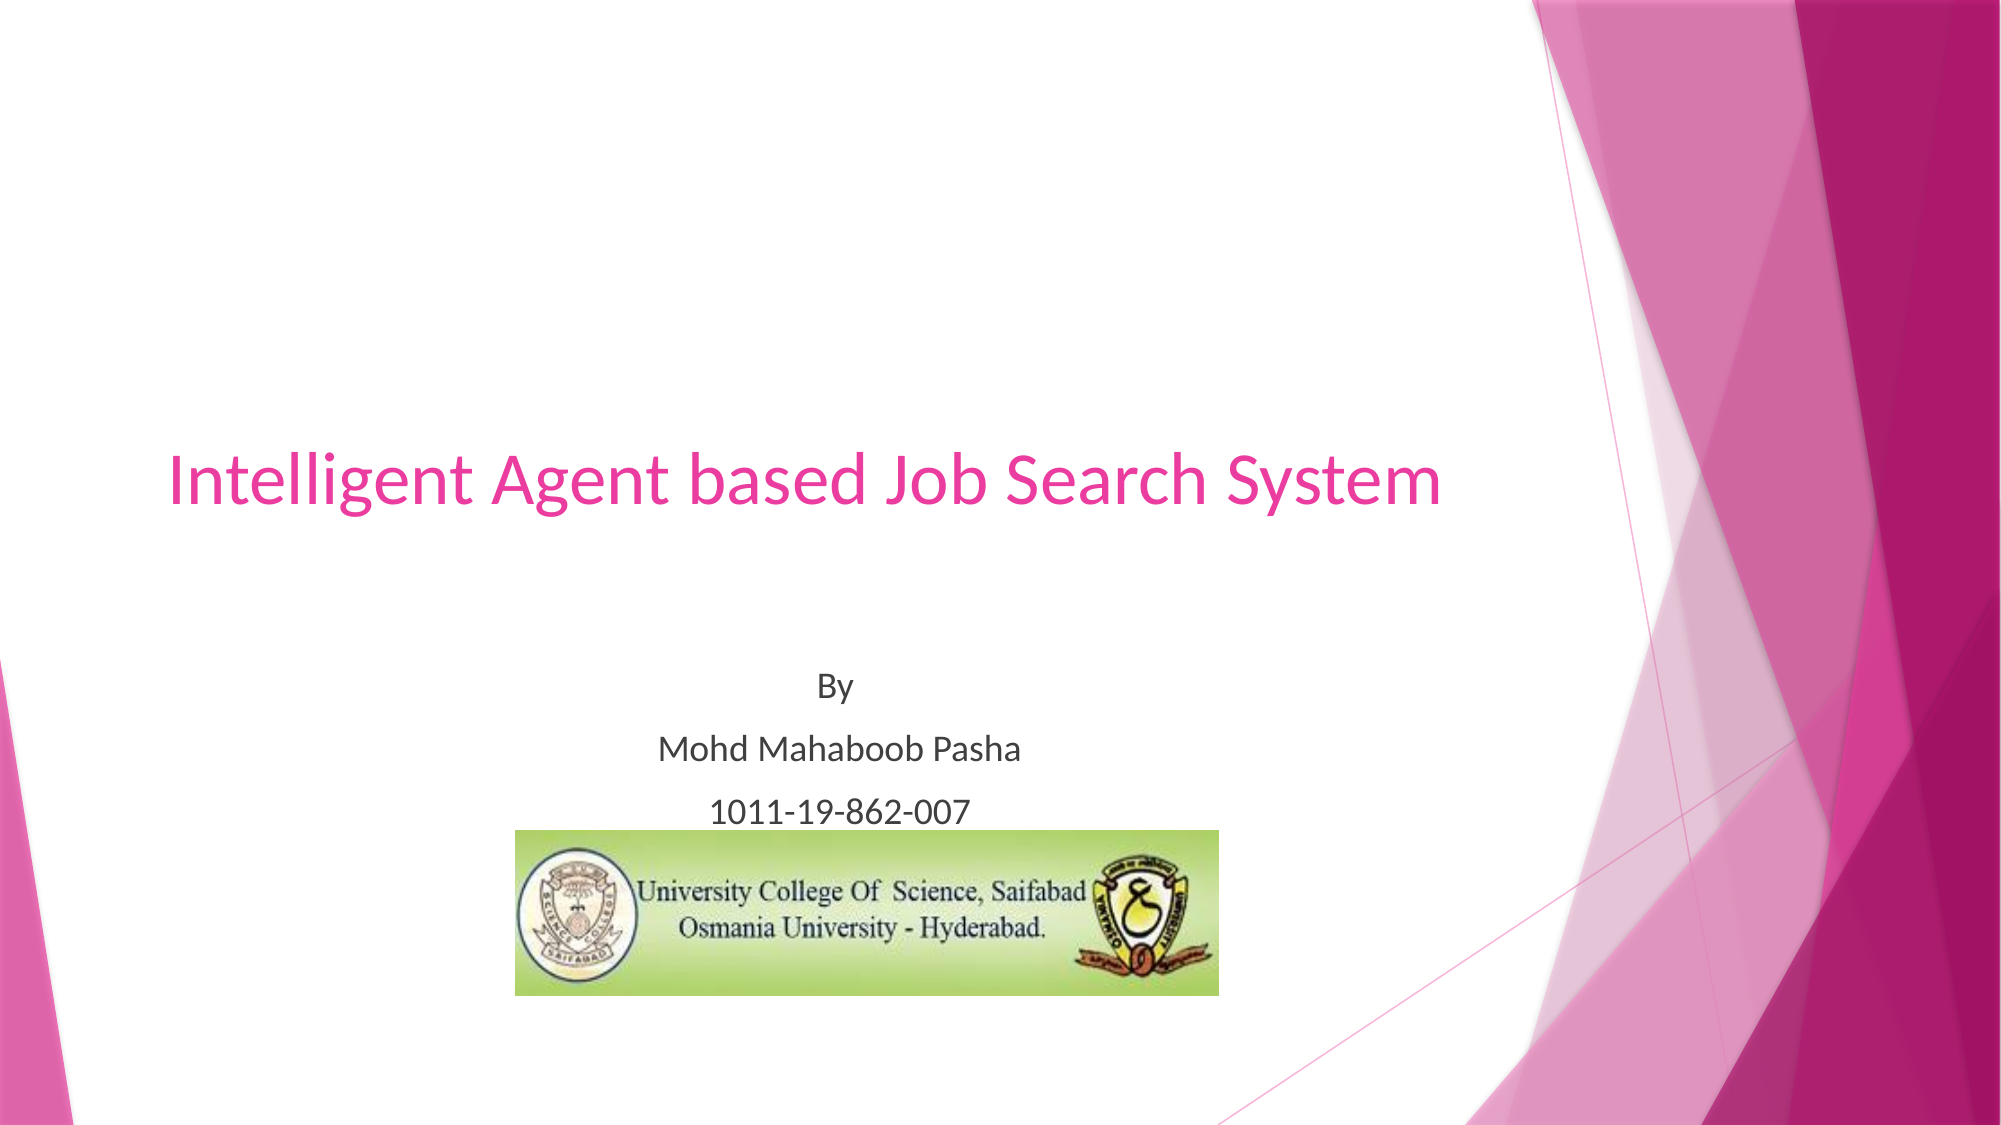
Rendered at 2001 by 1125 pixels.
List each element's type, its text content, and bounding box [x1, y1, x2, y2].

title Intelligent Agent based Job Search System [100, 191, 1511, 618]
list By Mohd Mahaboob Pasha 1011-19-862-007 [284, 653, 1395, 841]
picture [515, 829, 1220, 996]
